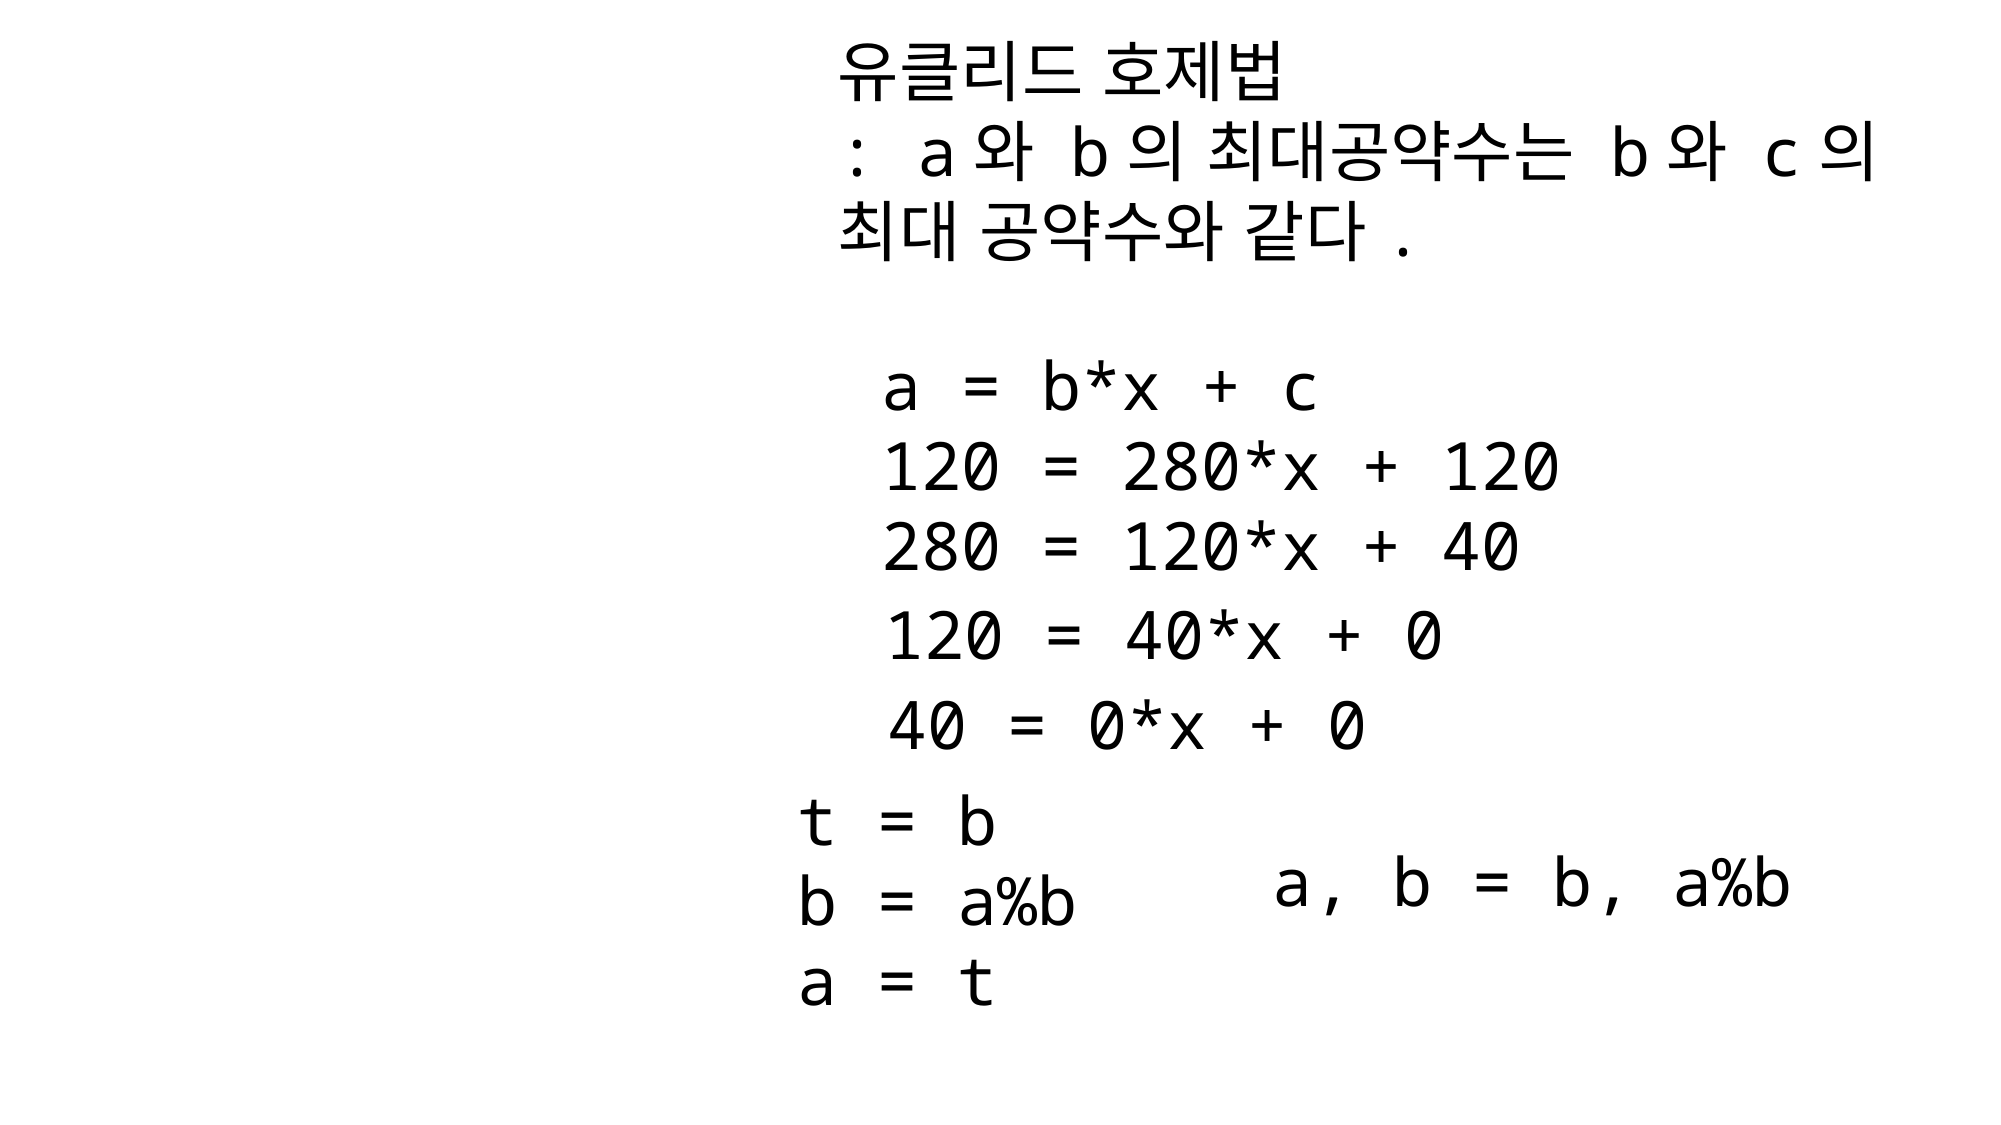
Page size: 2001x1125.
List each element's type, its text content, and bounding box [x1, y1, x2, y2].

text_box t = b b = a%b a = t [782, 771, 1092, 1027]
text_box 40 = 0*x + 0 [872, 675, 1423, 771]
text_box 120 = 40*x + 0 [869, 585, 1500, 681]
text_box a = b*x + c 120 = 280*x + 120 280 = 120*x + 40 [866, 336, 1577, 591]
text_box 유클리드 호제법 : a와 b의 최대공약수는 b와 c의 최대 공약수와 같다. [823, 22, 1914, 278]
text_box a, b = b, a%b [1258, 832, 1808, 928]
